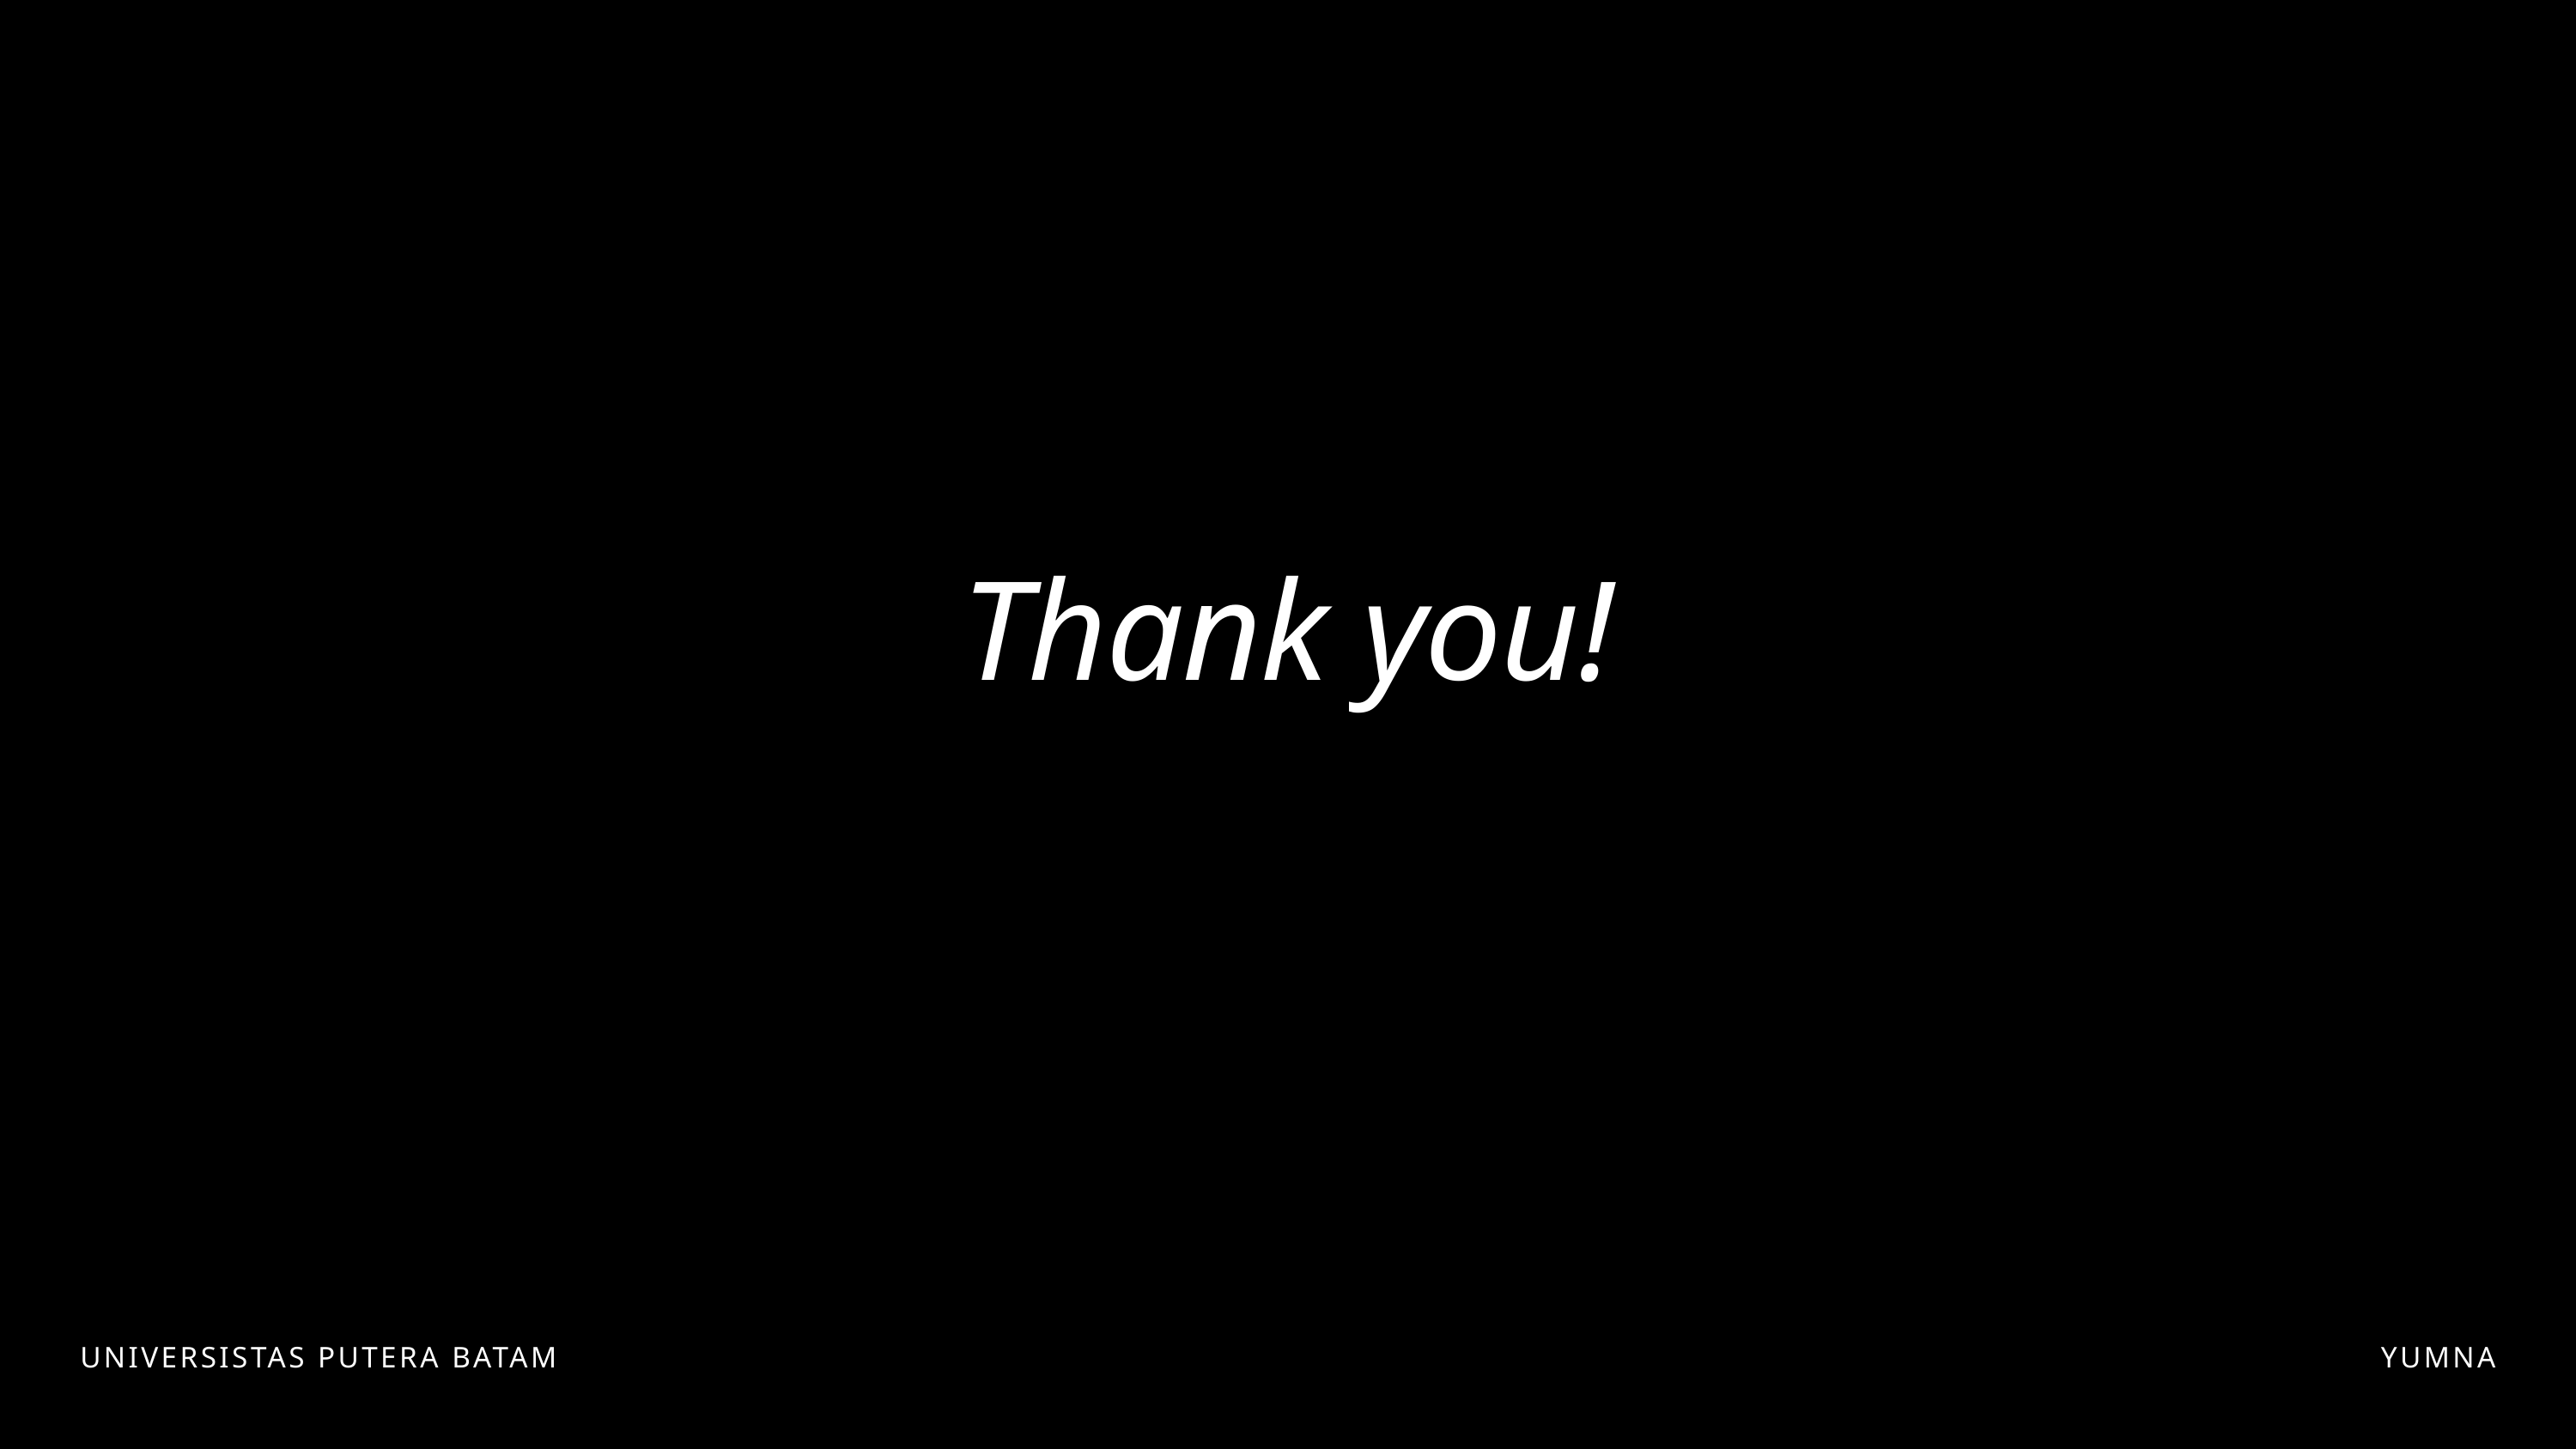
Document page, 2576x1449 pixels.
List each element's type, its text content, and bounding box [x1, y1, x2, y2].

text_box UNIVERSISTAS PUTERA BATAM [80, 1328, 1011, 1374]
text_box Thank you! [798, 488, 1778, 708]
text_box YUMNA [2042, 1328, 2496, 1374]
